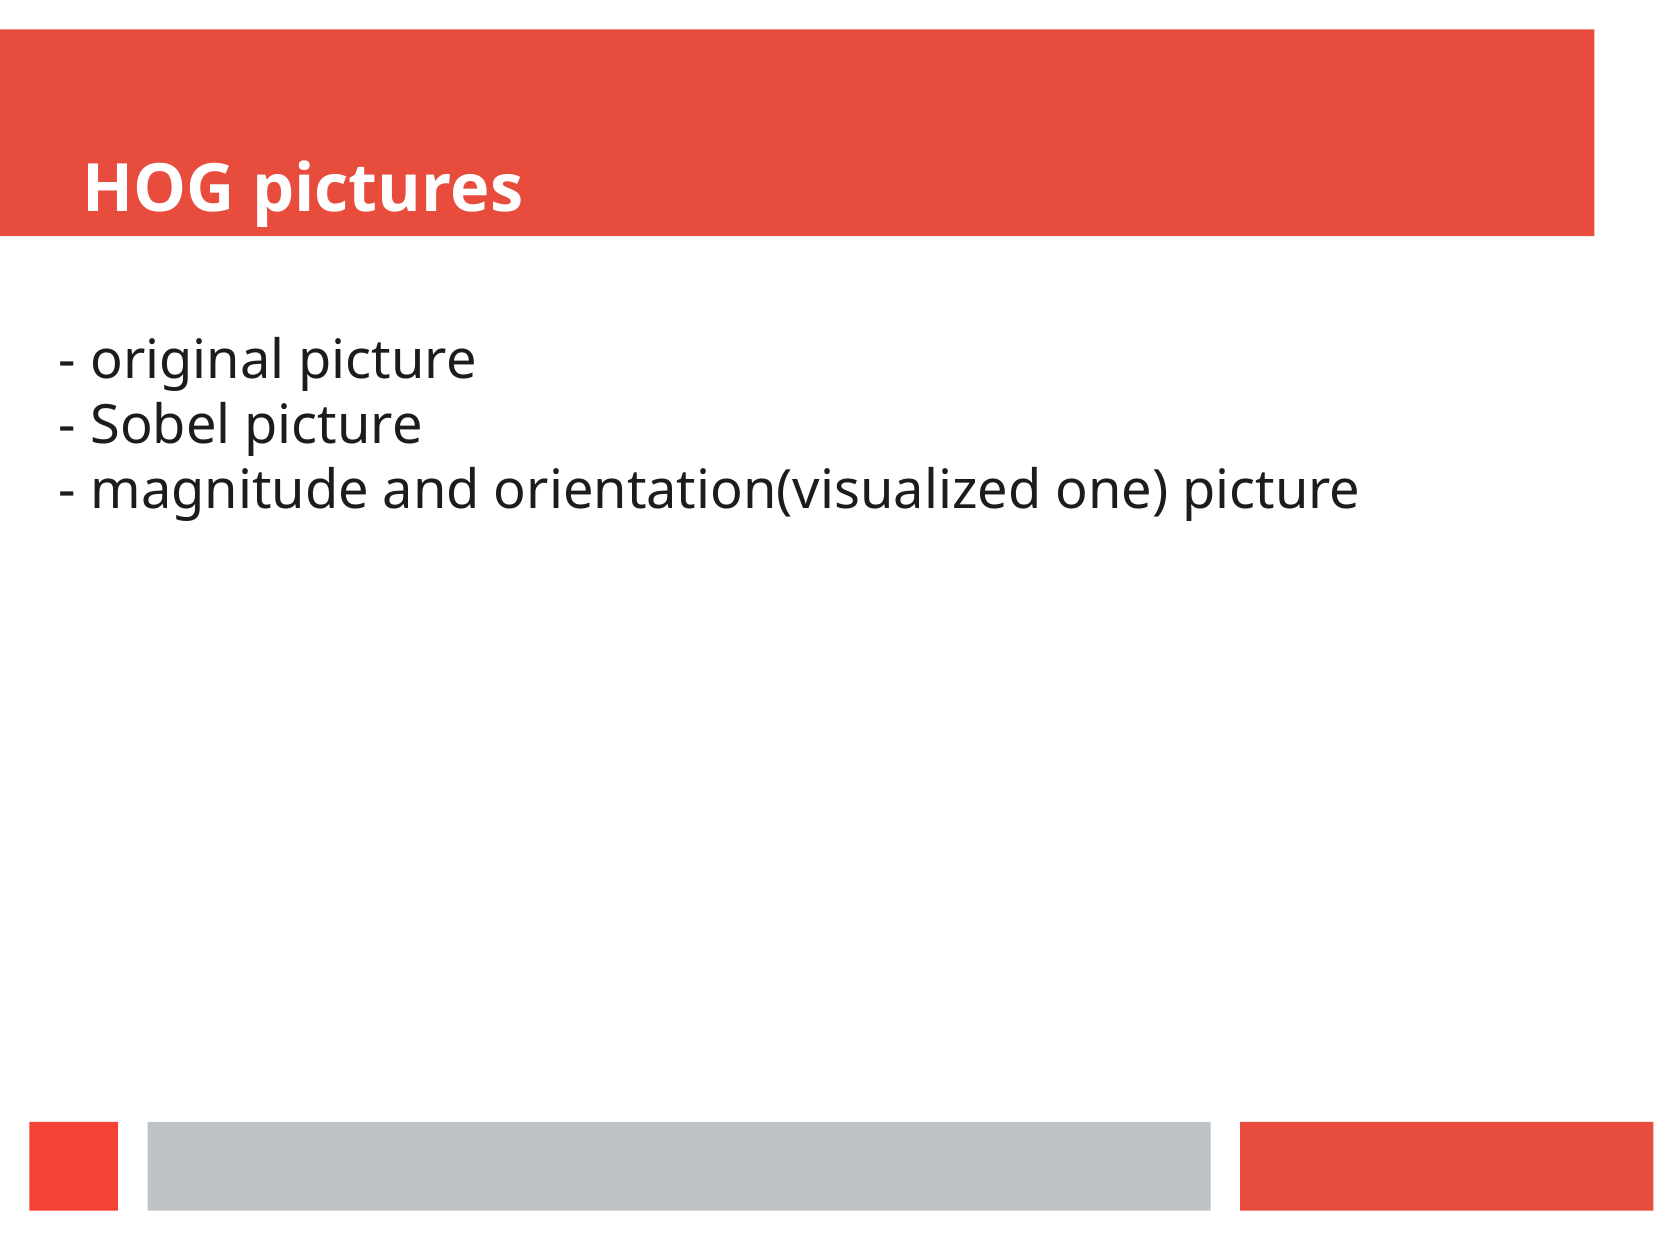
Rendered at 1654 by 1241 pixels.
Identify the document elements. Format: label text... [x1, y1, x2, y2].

text_box - original picture - Sobel picture - magnitude and orientation(visualized one) picture [58, 324, 1565, 1093]
text_box HOG pictures [82, 47, 1590, 225]
